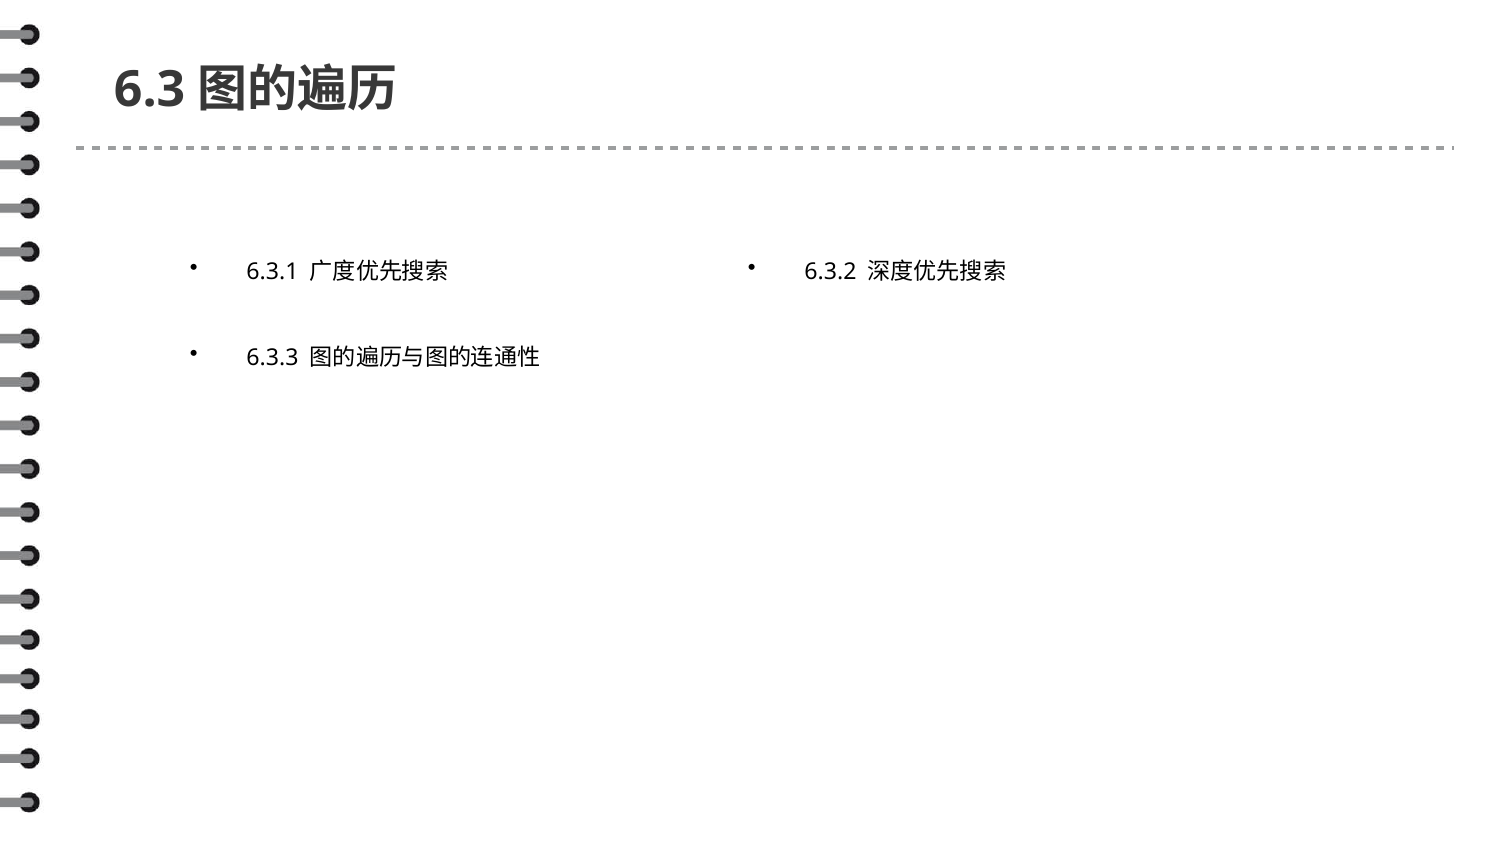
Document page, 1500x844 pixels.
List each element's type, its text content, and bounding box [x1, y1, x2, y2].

picture [0, 0, 1500, 844]
text_box 6.3图的遍历 [99, 49, 1469, 140]
